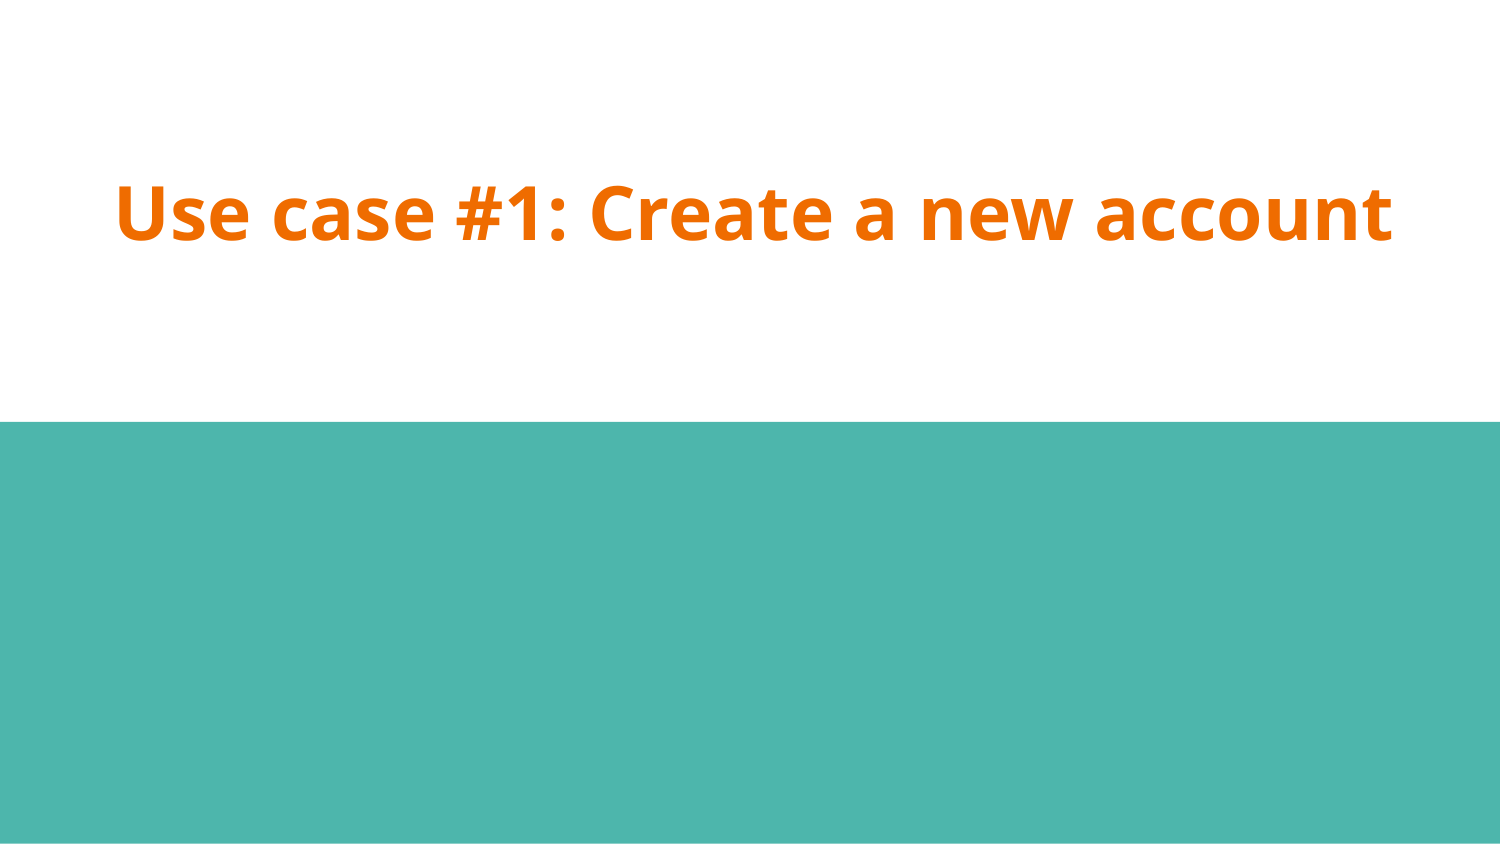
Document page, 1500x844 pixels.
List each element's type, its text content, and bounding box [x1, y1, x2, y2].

title Use case #1: Create a new account [51, 133, 1458, 289]
